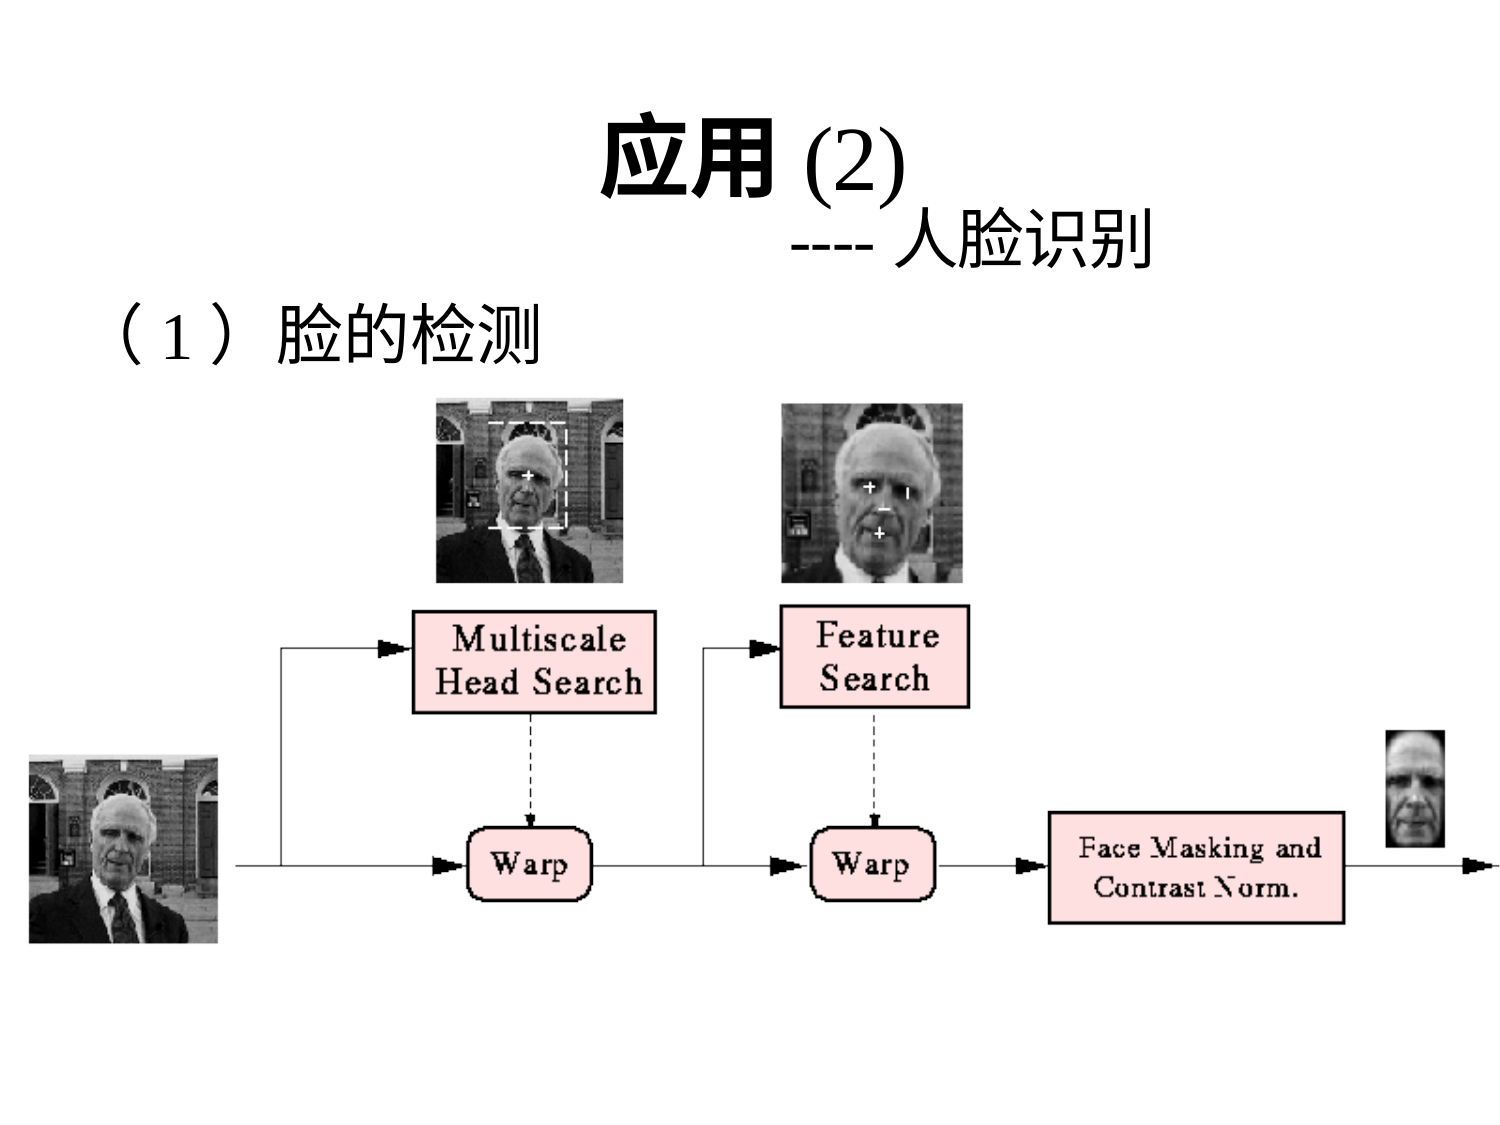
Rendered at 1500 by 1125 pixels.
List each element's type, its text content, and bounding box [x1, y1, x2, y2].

title 应用(2) ----人脸识别 [134, 47, 1373, 285]
text_box （1）脸的检测 [62, 285, 559, 348]
picture [15, 351, 1500, 1026]
